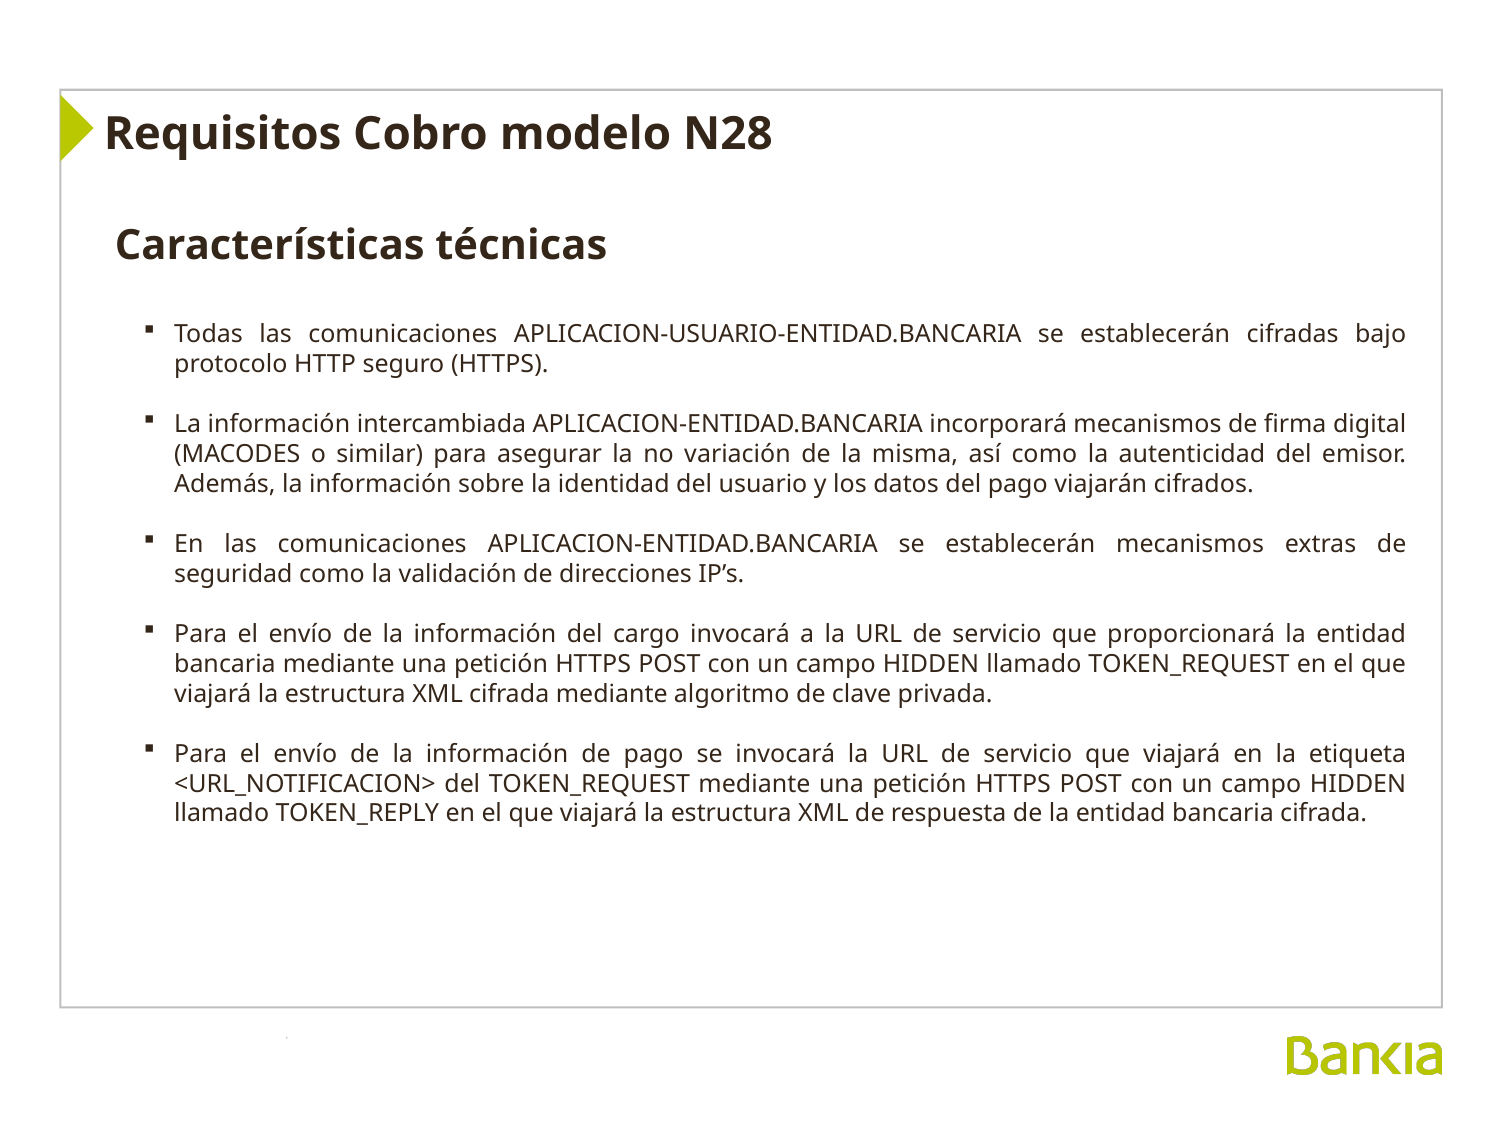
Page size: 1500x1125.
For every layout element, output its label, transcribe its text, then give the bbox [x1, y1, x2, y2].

picture [1287, 1036, 1442, 1075]
text_box [60, 94, 94, 162]
text_box Características técnicas Todas las comunicaciones APLICACION-USUARIO-ENTIDAD.BANCARIA se establecerán cifradas bajo protocolo HTTP seguro (HTTPS). La información intercambiada APLICACION-ENTIDAD.BANCARIA incorporará mecanismos de firma digital (MACODES o similar) para asegurar la no variación de la misma, así como la autenticidad del emisor. Además, la información sobre la identidad del usuario y los datos del pago viajarán cifrados. En las comunicaciones APLICACION-ENTIDAD.BANCARIA se establecerán mecanismos extras de seguridad como la validación de direcciones IP’s. Para el envío de la información del cargo invocará a la URL de servicio que proporcionará la entidad bancaria mediante una petición HTTPS POST con un campo HIDDEN llamado TOKEN_REQUEST en el que viajará la estructura XML cifrada mediante algoritmo de clave privada. Para el envío de la información de pago se invocará la URL de servicio que viajará en la etiqueta <URL_NOTIFICACION> del TOKEN_REQUEST mediante una petición HTTPS POST con un campo HIDDEN llamado TOKEN_REPLY en el que viajará la estructura XML de respuesta de la entidad bancaria cifrada. [100, 210, 1424, 954]
text_box Requisitos Cobro modelo N28 [89, 90, 1424, 166]
